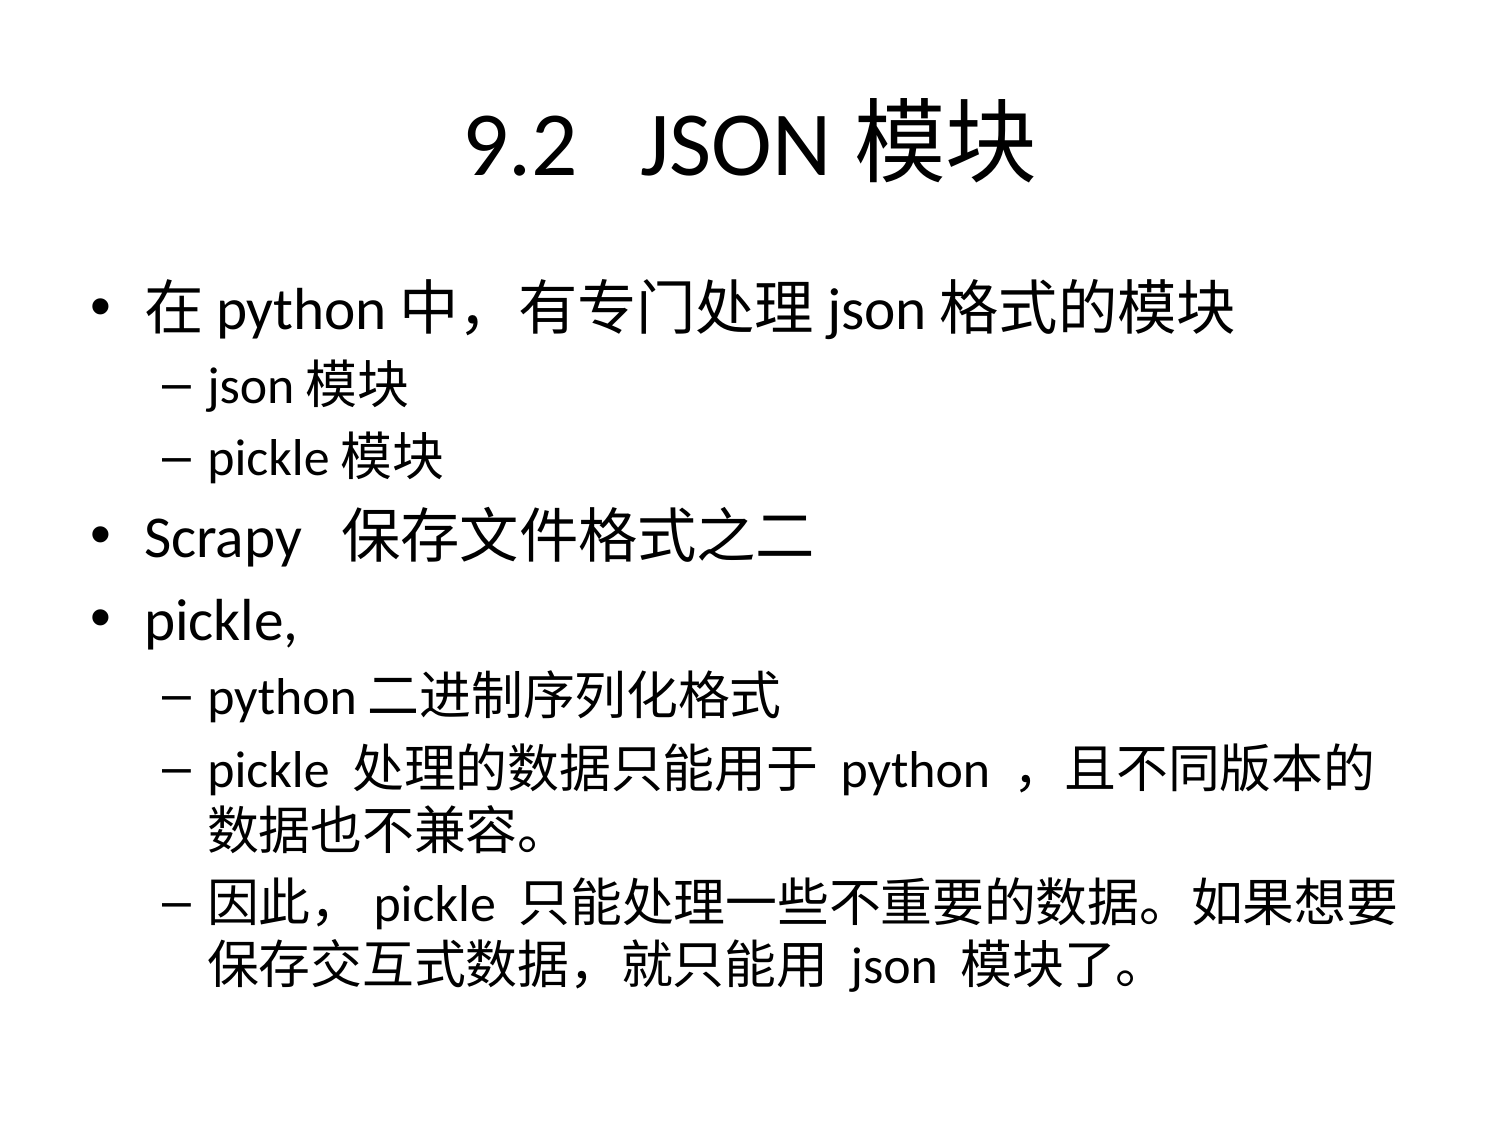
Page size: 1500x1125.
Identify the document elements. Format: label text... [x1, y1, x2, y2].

list 在python中，有专门处理json格式的模块 json模块 pickle模块 Scrapy 保存文件格式之二 pickle, python二进制序列化格式 pickle 处理的数据只能用于 python ，且不同版本的数据也不兼容。 因此，pickle 只能处理一些不重要的数据。如果想要保存交互式数据，就只能用 json 模块了。 [75, 262, 1425, 1005]
title 9.2 JSON模块 [75, 45, 1425, 233]
